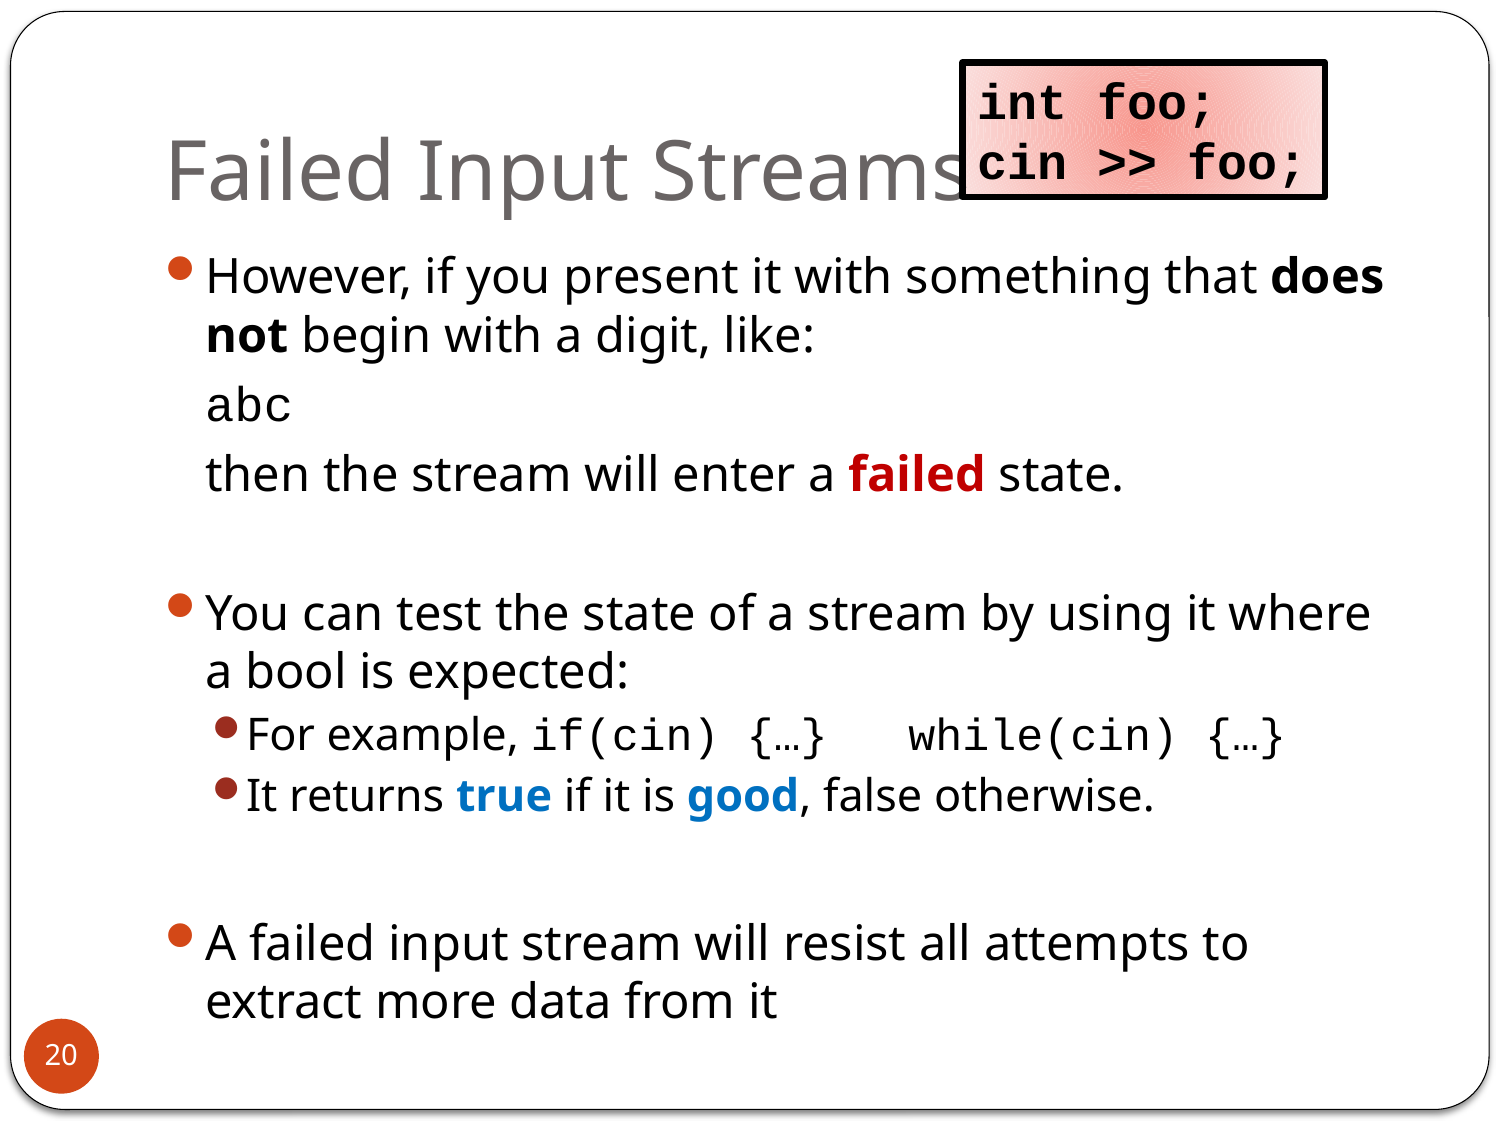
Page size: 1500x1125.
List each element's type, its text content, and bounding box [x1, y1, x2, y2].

text_box int foo; cin >> foo; [962, 62, 1325, 198]
slide_number 20 [23, 1018, 99, 1094]
title Failed Input Streams [150, 45, 1425, 233]
list However, if you present it with something that does not begin with a digit, like: abc then the stream will enter a failed state. You can test the state of a stream by using it where a bool is expected: For example, if(cin) {…} while(cin) {…} It returns true if it is good, false otherwise. A failed input stream will resist all attempts to extract more data from it [150, 237, 1425, 1038]
